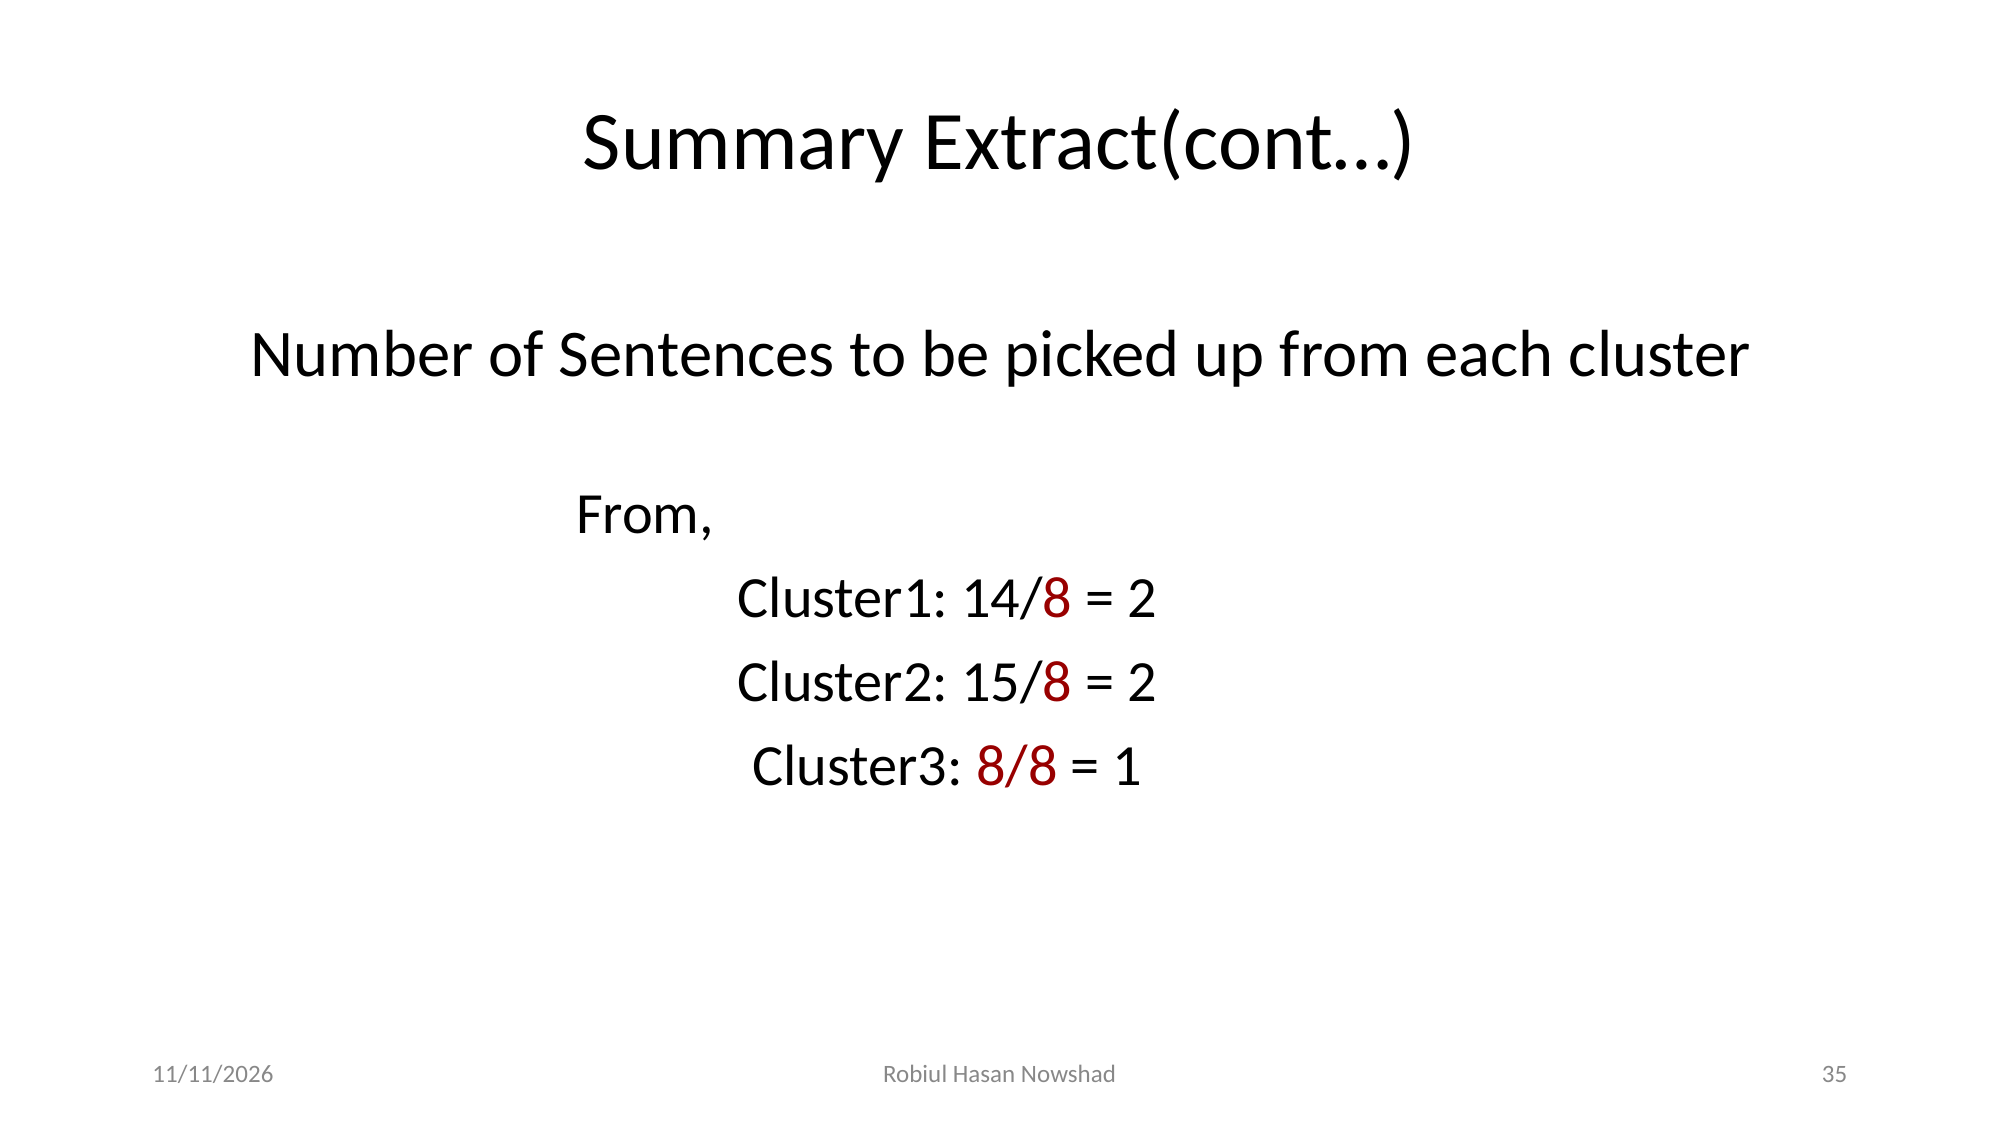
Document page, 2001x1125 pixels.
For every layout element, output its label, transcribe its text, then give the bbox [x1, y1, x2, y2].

footer Robiul Hasan Nowshad [662, 1042, 1338, 1103]
slide_number 35 [1412, 1042, 1863, 1103]
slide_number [137, 1042, 588, 1103]
text_box Number of Sentences to be picked up from each cluster [177, 301, 1826, 398]
title Summary Extract(cont…) [137, 84, 1863, 200]
list From, Cluster1: 14/8 = 2 Cluster2: 15/8 = 2 Cluster3: 8/8 = 1 [561, 476, 1335, 825]
